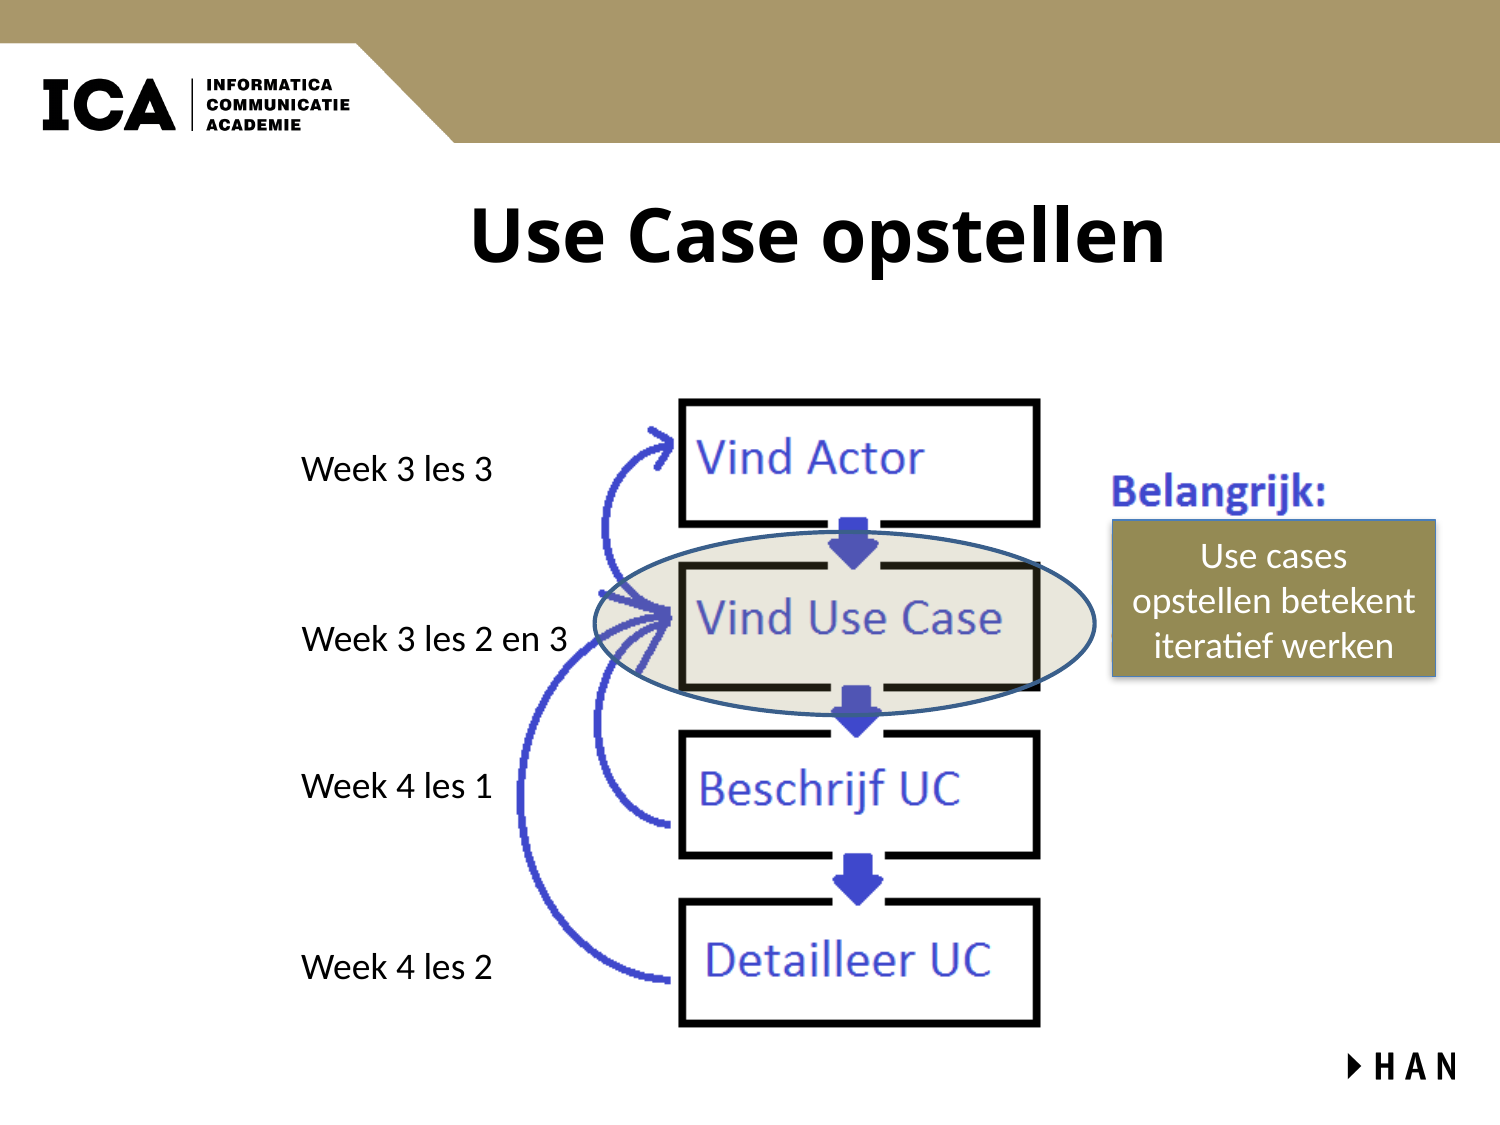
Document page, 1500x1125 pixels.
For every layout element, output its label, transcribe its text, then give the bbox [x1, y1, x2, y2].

text_box Week 4 les 1 [286, 754, 477, 814]
text_box Week 3 les 2 en 3 [286, 606, 477, 667]
title Use Case opstellen [453, 179, 1455, 287]
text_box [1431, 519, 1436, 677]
text_box Week 4 les 2 [286, 934, 477, 995]
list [482, 390, 1426, 1040]
text_box Week 3 les 3 [286, 436, 477, 497]
